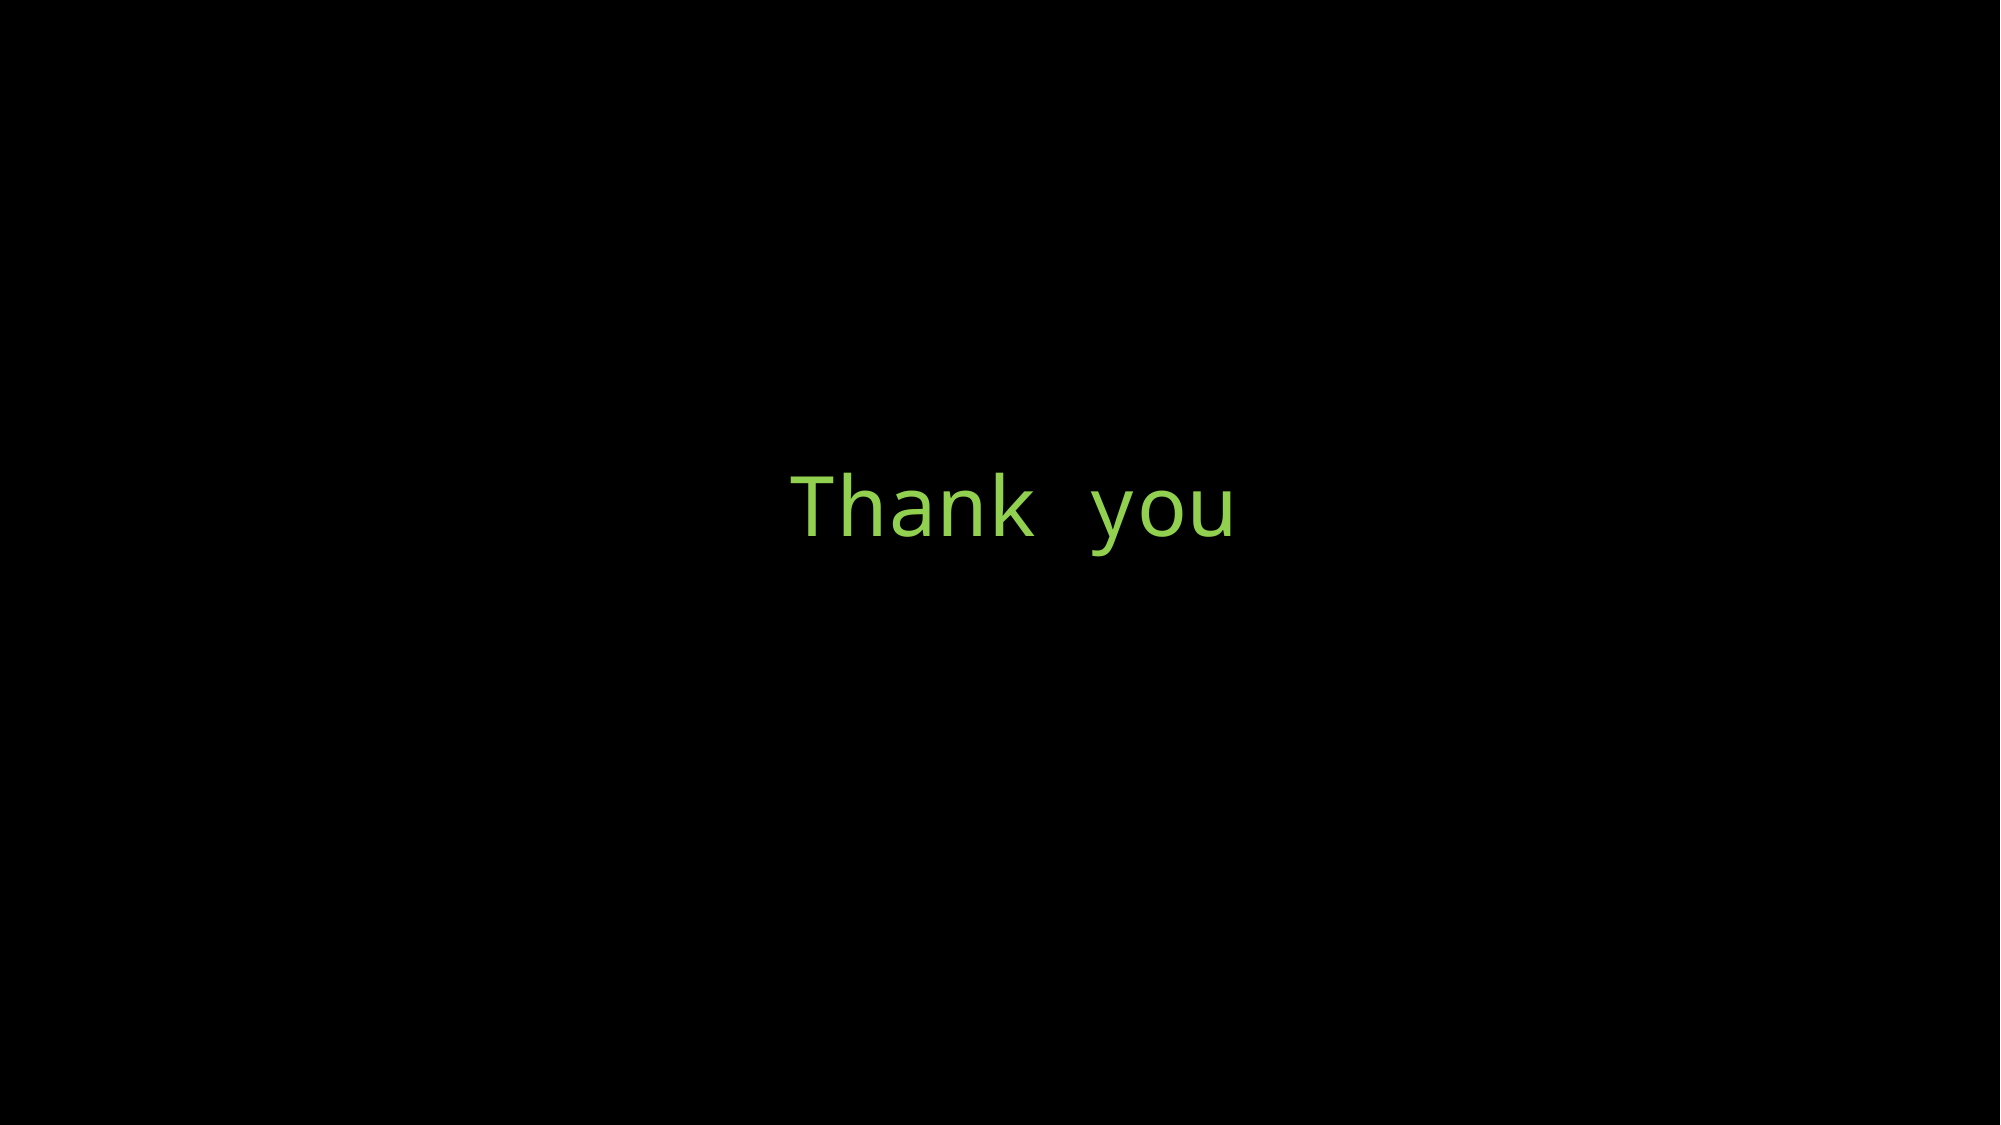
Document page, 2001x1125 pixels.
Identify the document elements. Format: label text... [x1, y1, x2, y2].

title Thank you [262, 375, 1763, 563]
